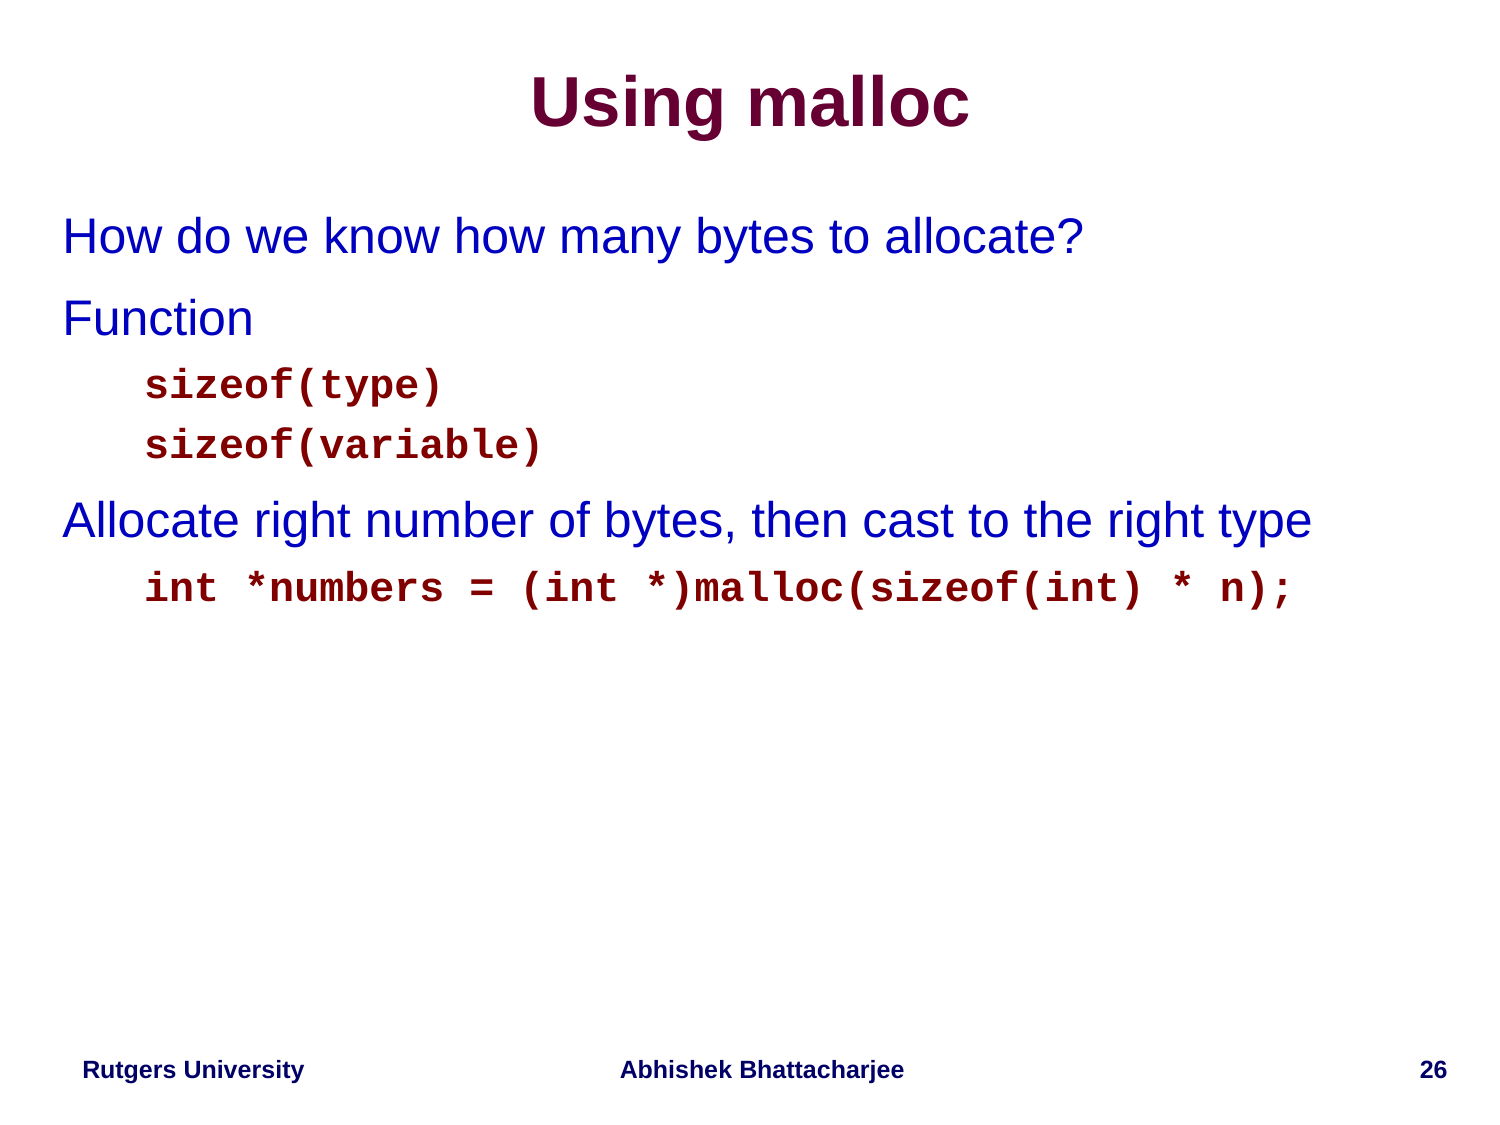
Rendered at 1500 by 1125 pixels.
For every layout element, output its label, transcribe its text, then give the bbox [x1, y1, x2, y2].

list How do we know how many bytes to allocate? Function sizeof(type) sizeof(variable) Allocate right number of bytes, then cast to the right type int *numbers = (int *)malloc(sizeof(int) * n); [47, 199, 1463, 1026]
title Using malloc [46, 40, 1456, 169]
